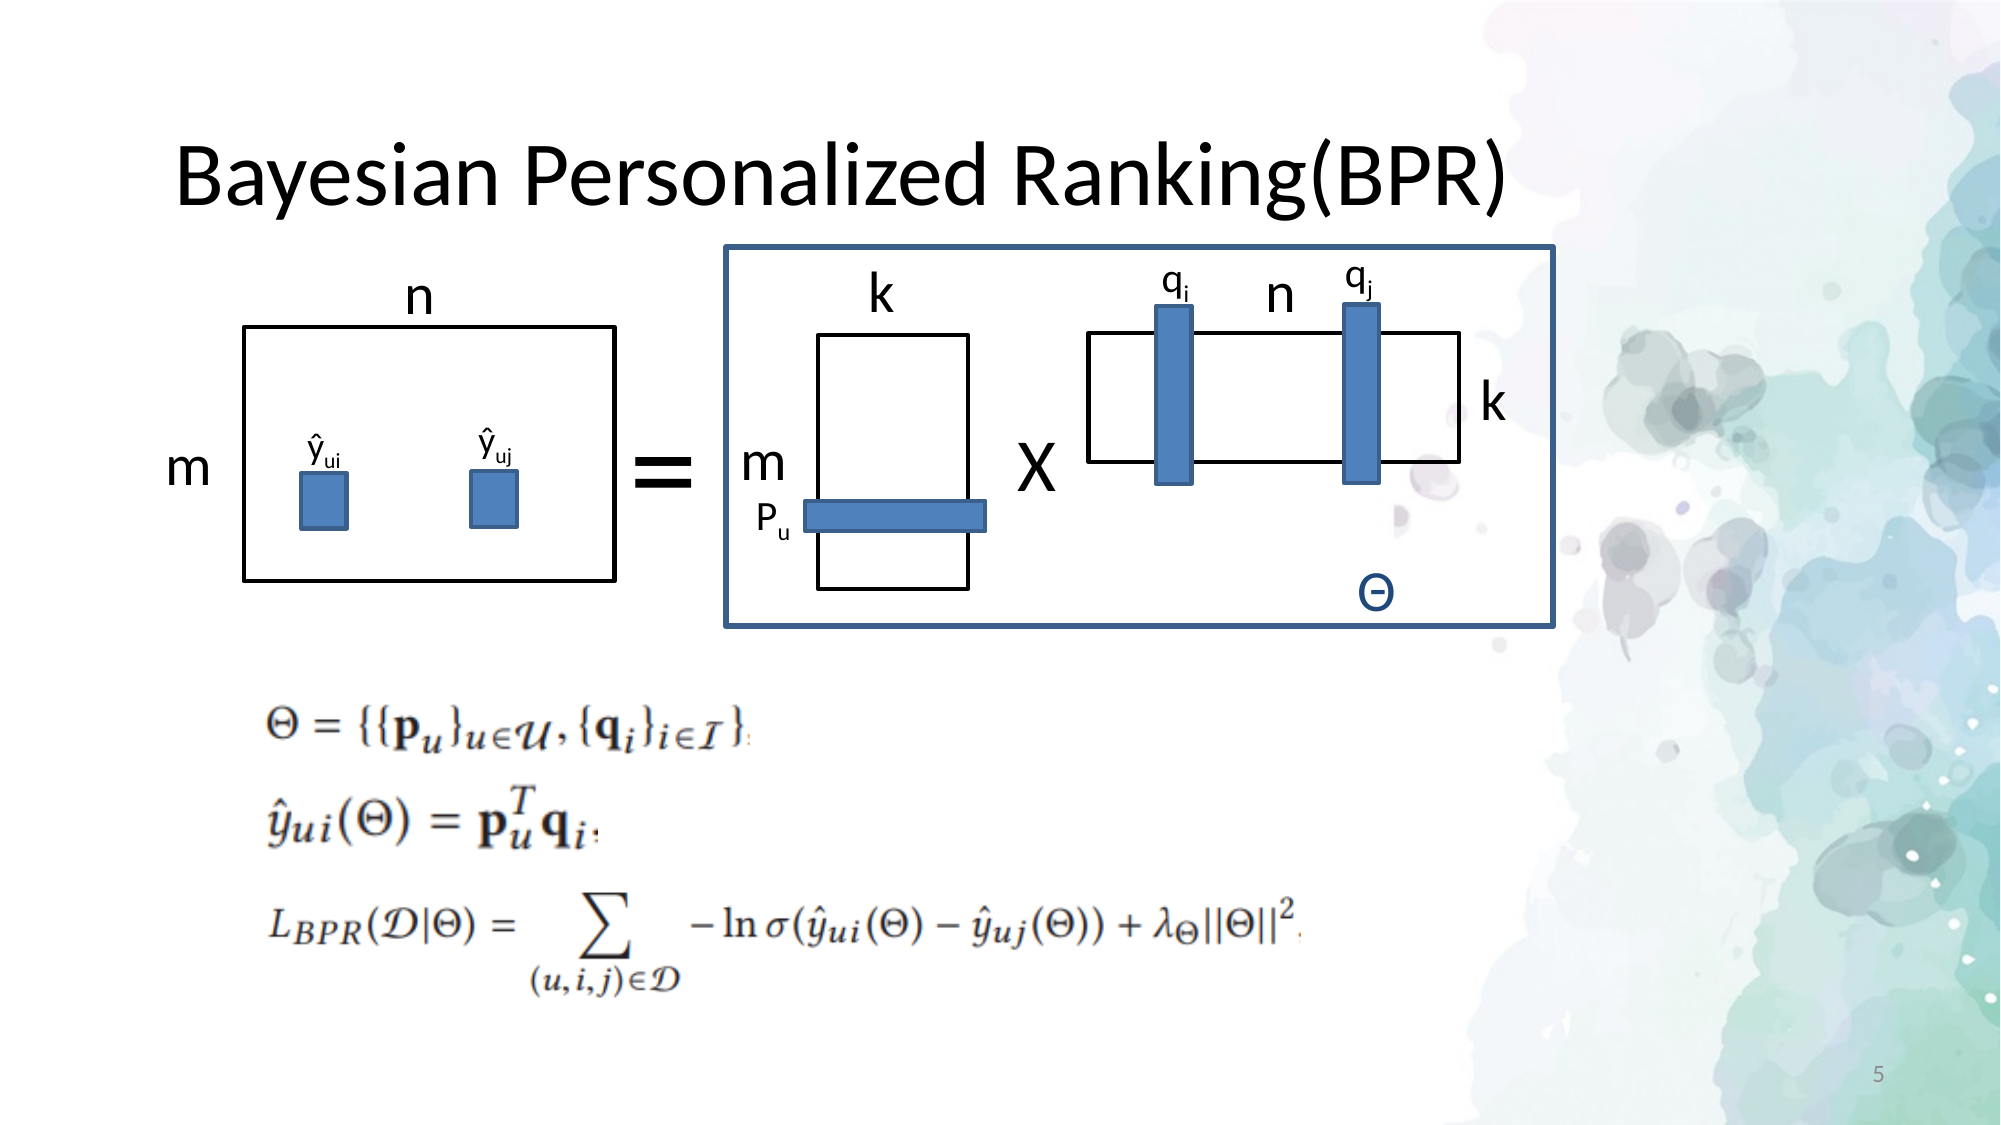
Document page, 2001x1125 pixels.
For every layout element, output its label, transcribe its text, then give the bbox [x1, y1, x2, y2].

text_box [724, 245, 1555, 628]
text_box Θ [1343, 546, 1410, 631]
text_box = [614, 371, 724, 551]
text_box ŷui [292, 414, 372, 481]
picture [0, 0, 2001, 1125]
slide_number 4 [1433, 1042, 1900, 1103]
text_box ŷuj [463, 409, 543, 475]
text_box Bayesian Personalized Ranking(BPR) [160, 106, 1771, 231]
text_box [299, 481, 349, 531]
text_box n [389, 249, 469, 335]
text_box qj [1330, 238, 1410, 245]
text_box m [151, 419, 231, 504]
text_box [469, 475, 519, 529]
text_box [242, 325, 617, 583]
